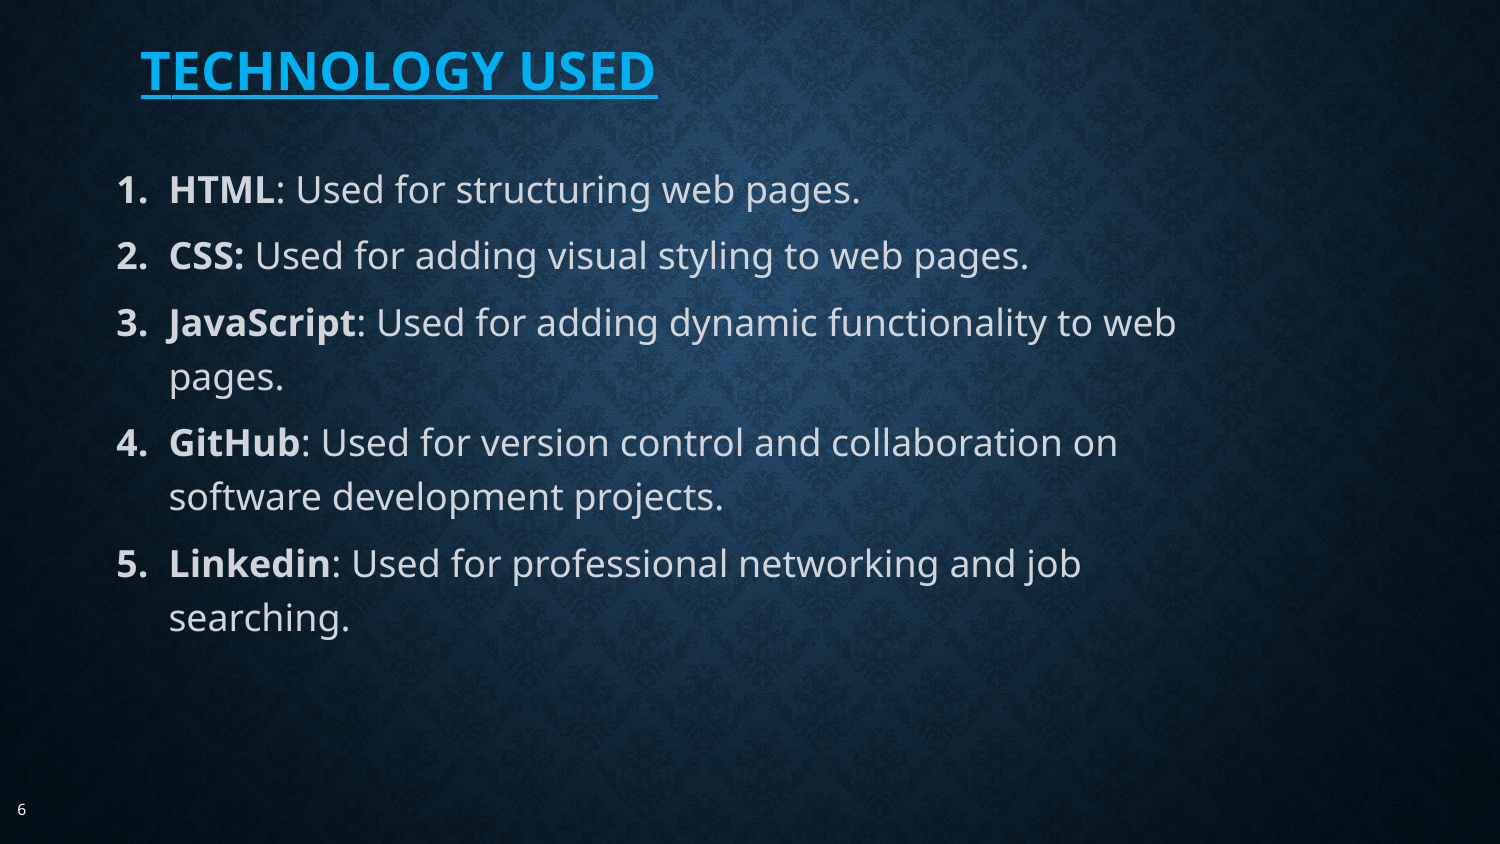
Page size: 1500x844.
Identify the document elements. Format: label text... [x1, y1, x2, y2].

title Technology Used [24, 15, 774, 118]
list HTML: Used for structuring web pages. CSS: Used for adding visual styling to web pages. JavaScript: Used for adding dynamic functionality to web pages. GitHub: Used for version control and collaboration on software development projects. Linkedin: Used for professional networking and job searching. [78, 141, 1284, 733]
slide_number 6 [2, 785, 93, 844]
